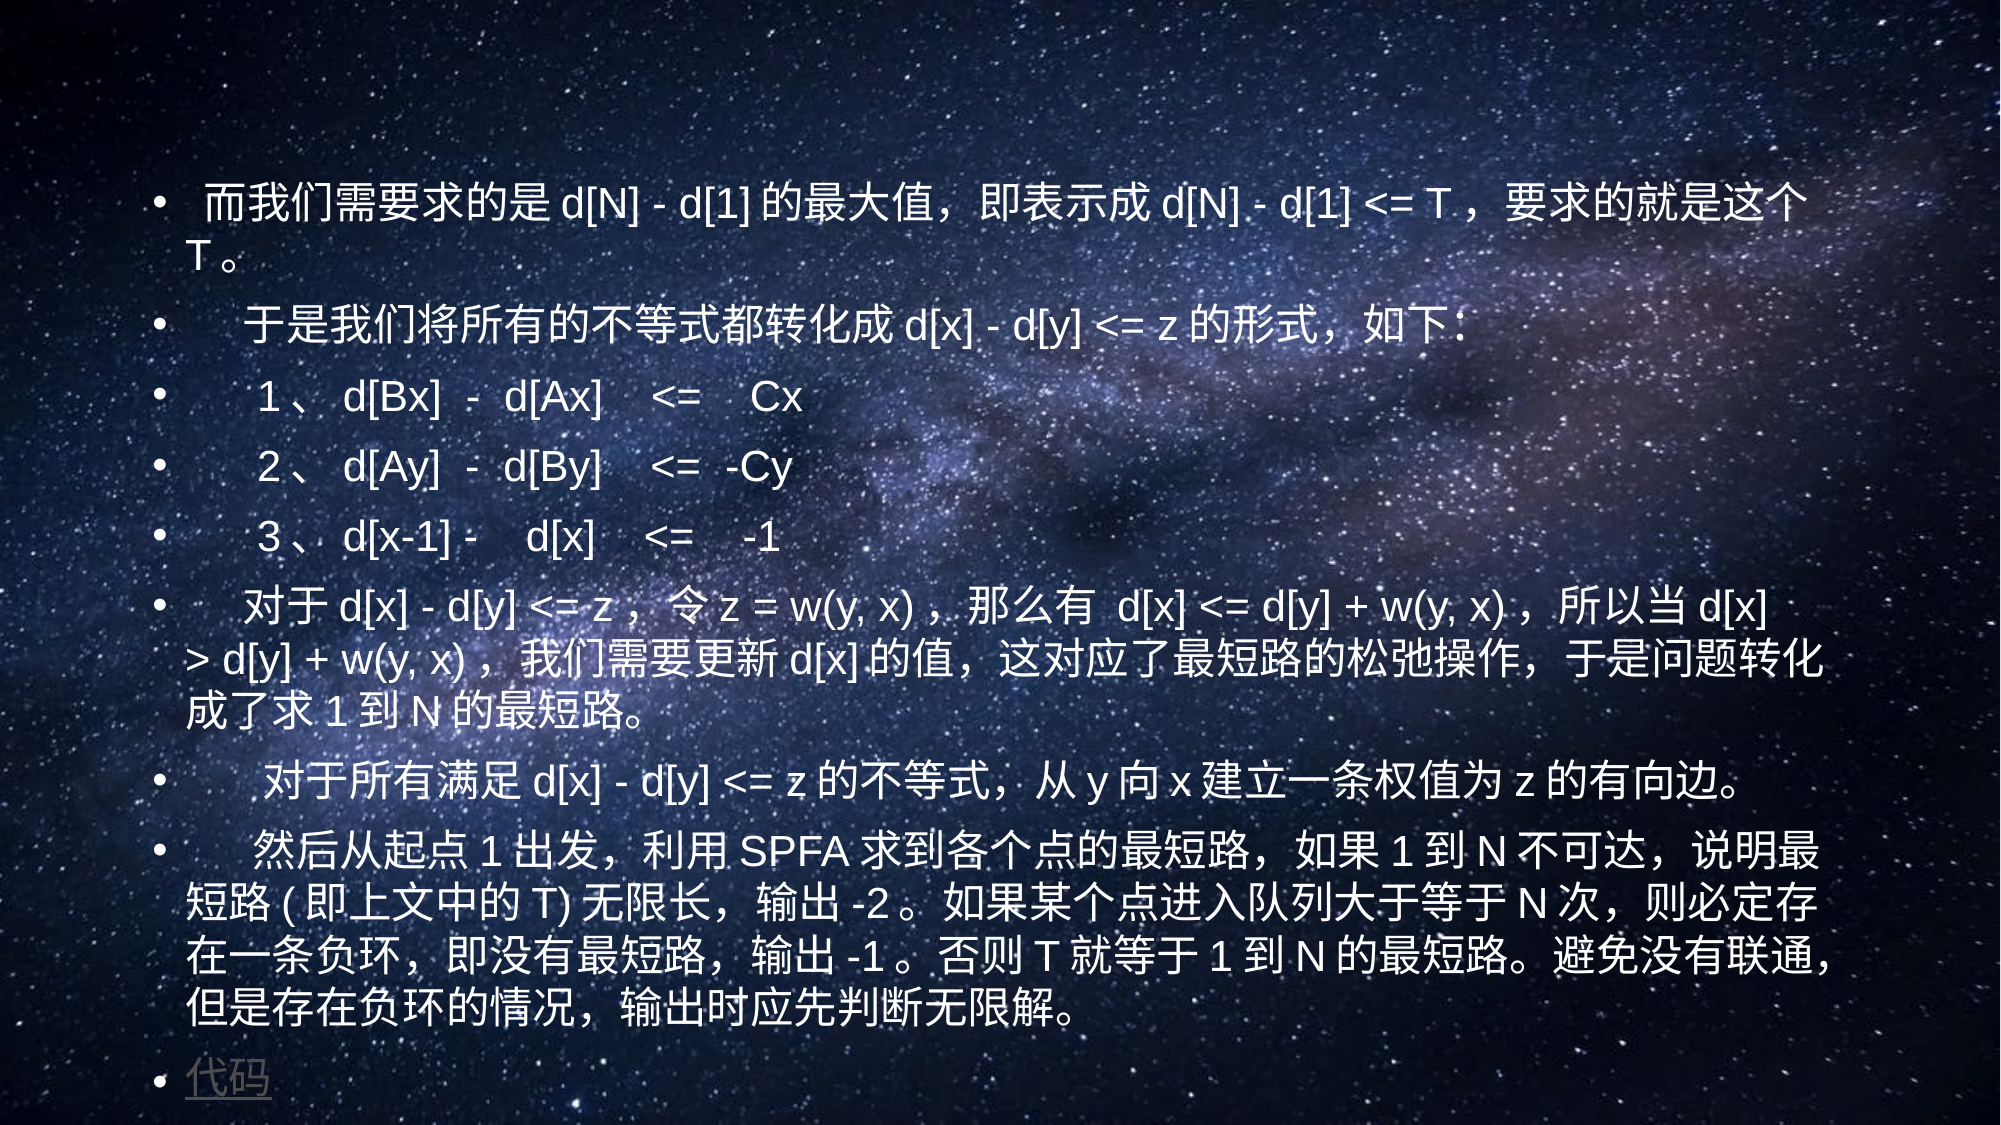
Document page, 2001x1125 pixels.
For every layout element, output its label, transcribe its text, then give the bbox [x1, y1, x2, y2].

title [137, 59, 1863, 167]
picture [0, 0, 2001, 1125]
list 而我们需要求的是d[N] - d[1]的最大值，即表示成d[N] - d[1] <= T，要求的就是这个T。 于是我们将所有的不等式都转化成d[x] - d[y] <= z的形式，如下： 1、d[Bx] - d[Ax] <= Cx 2、d[Ay] - d[By] <= -Cy 3、d[x-1] - d[x] <= -1 对于d[x] - d[y] <= z，令z = w(y, x)，那么有 d[x] <= d[y] + w(y, x)，所以当d[x] > d[y] + w(y, x)，我们需要更新d[x]的值，这对应了最短路的松弛操作，于是问题转化成了求1到N的最短路。 对于所有满足d[x] - d[y] <= z的不等式，从y向x建立一条权值为z的有向边。 然后从起点1出发，利用SPFA求到各个点的最短路，如果1到N不可达，说明最短路(即上文中的T)无限长，输出-2。如果某个点进入队列大于等于N次，则必定存在一条负环，即没有最短路，输出-1。否则T就等于1到N的最短路。避免没有联通，但是存在负环的情况，输出时应先判断无限解。 代码 [137, 167, 1863, 1125]
